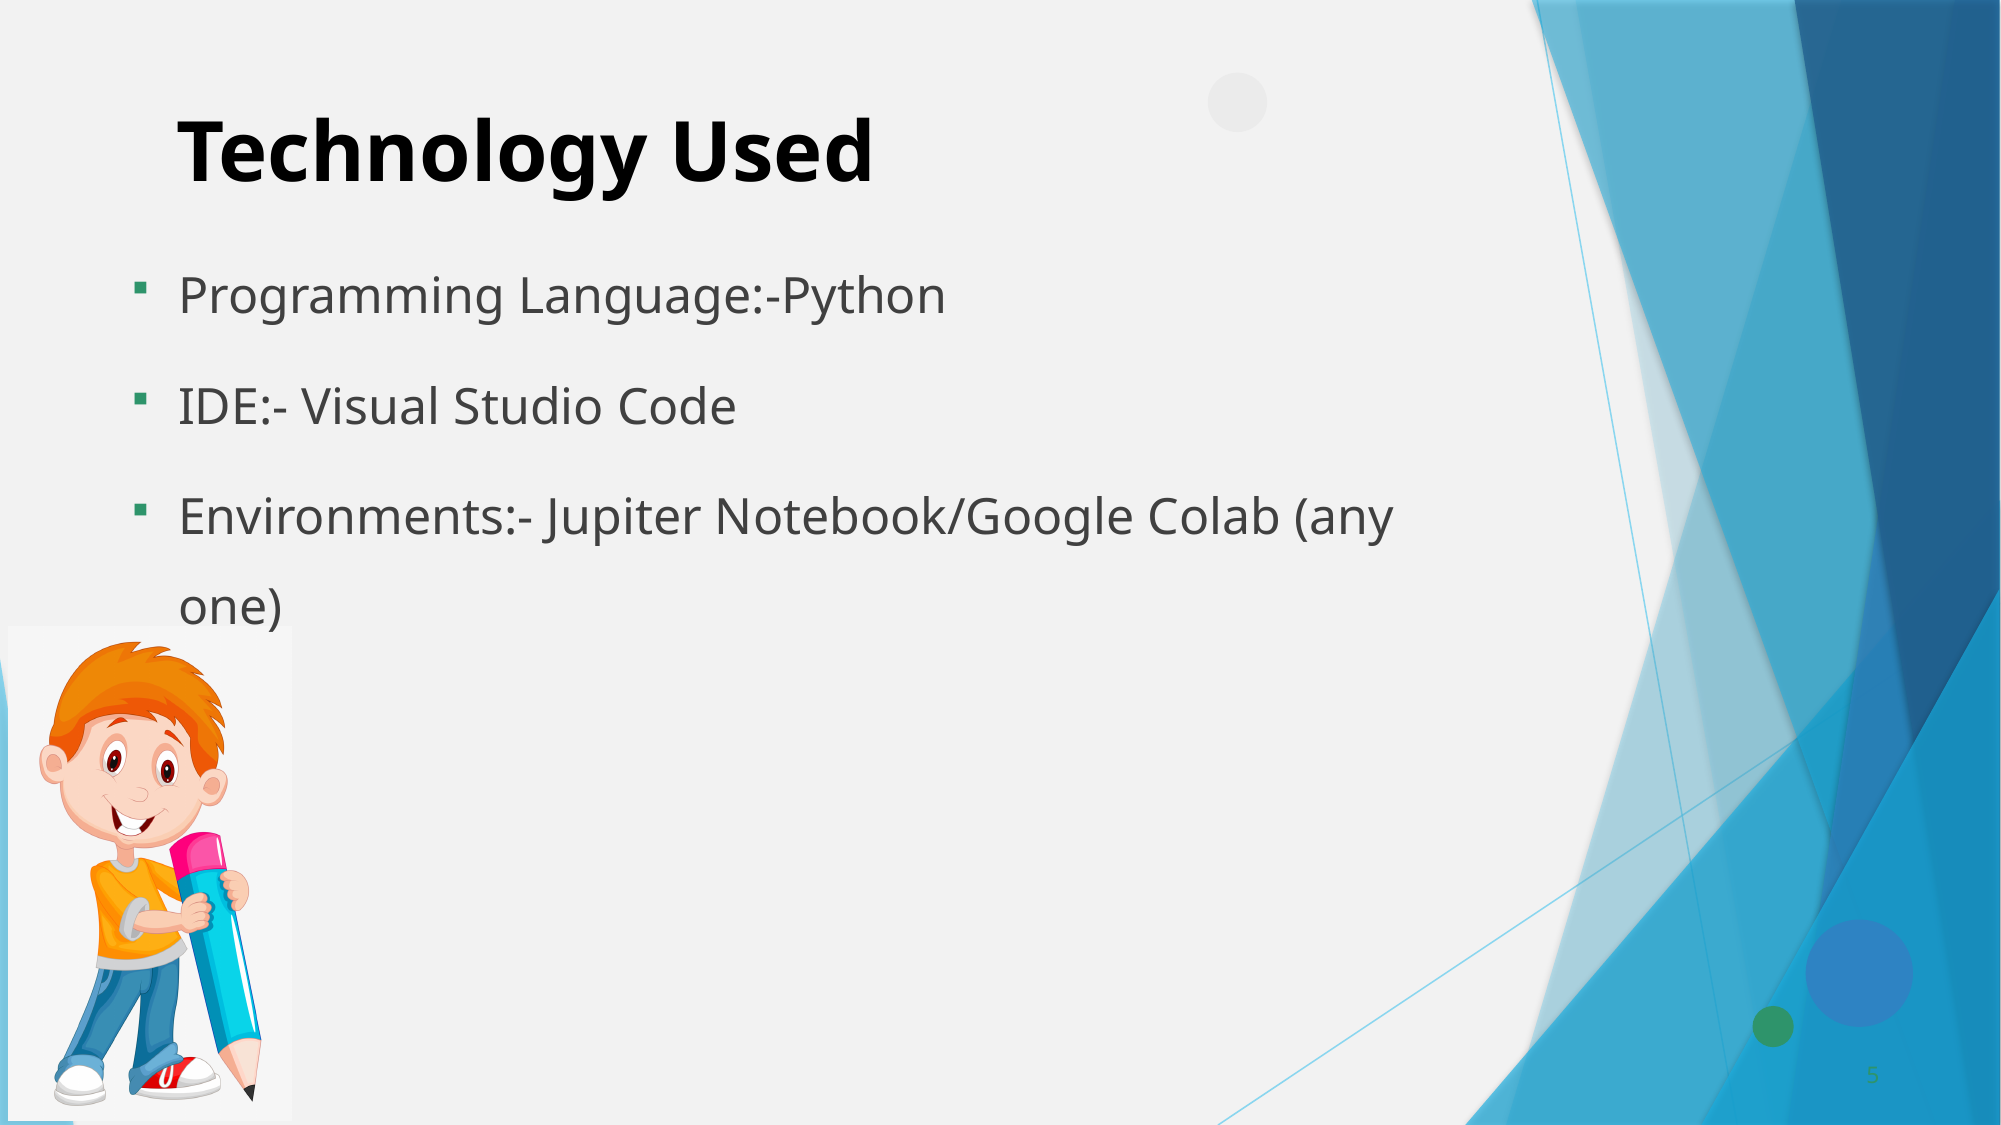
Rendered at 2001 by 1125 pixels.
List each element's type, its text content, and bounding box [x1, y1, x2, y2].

text_box Programming Language:-Python IDE:- Visual Studio Code Environments:- Jupiter Notebook/Google Colab (any one) [41, 225, 1523, 1086]
text_box Technology Used [161, 90, 944, 206]
picture [7, 626, 686, 1121]
